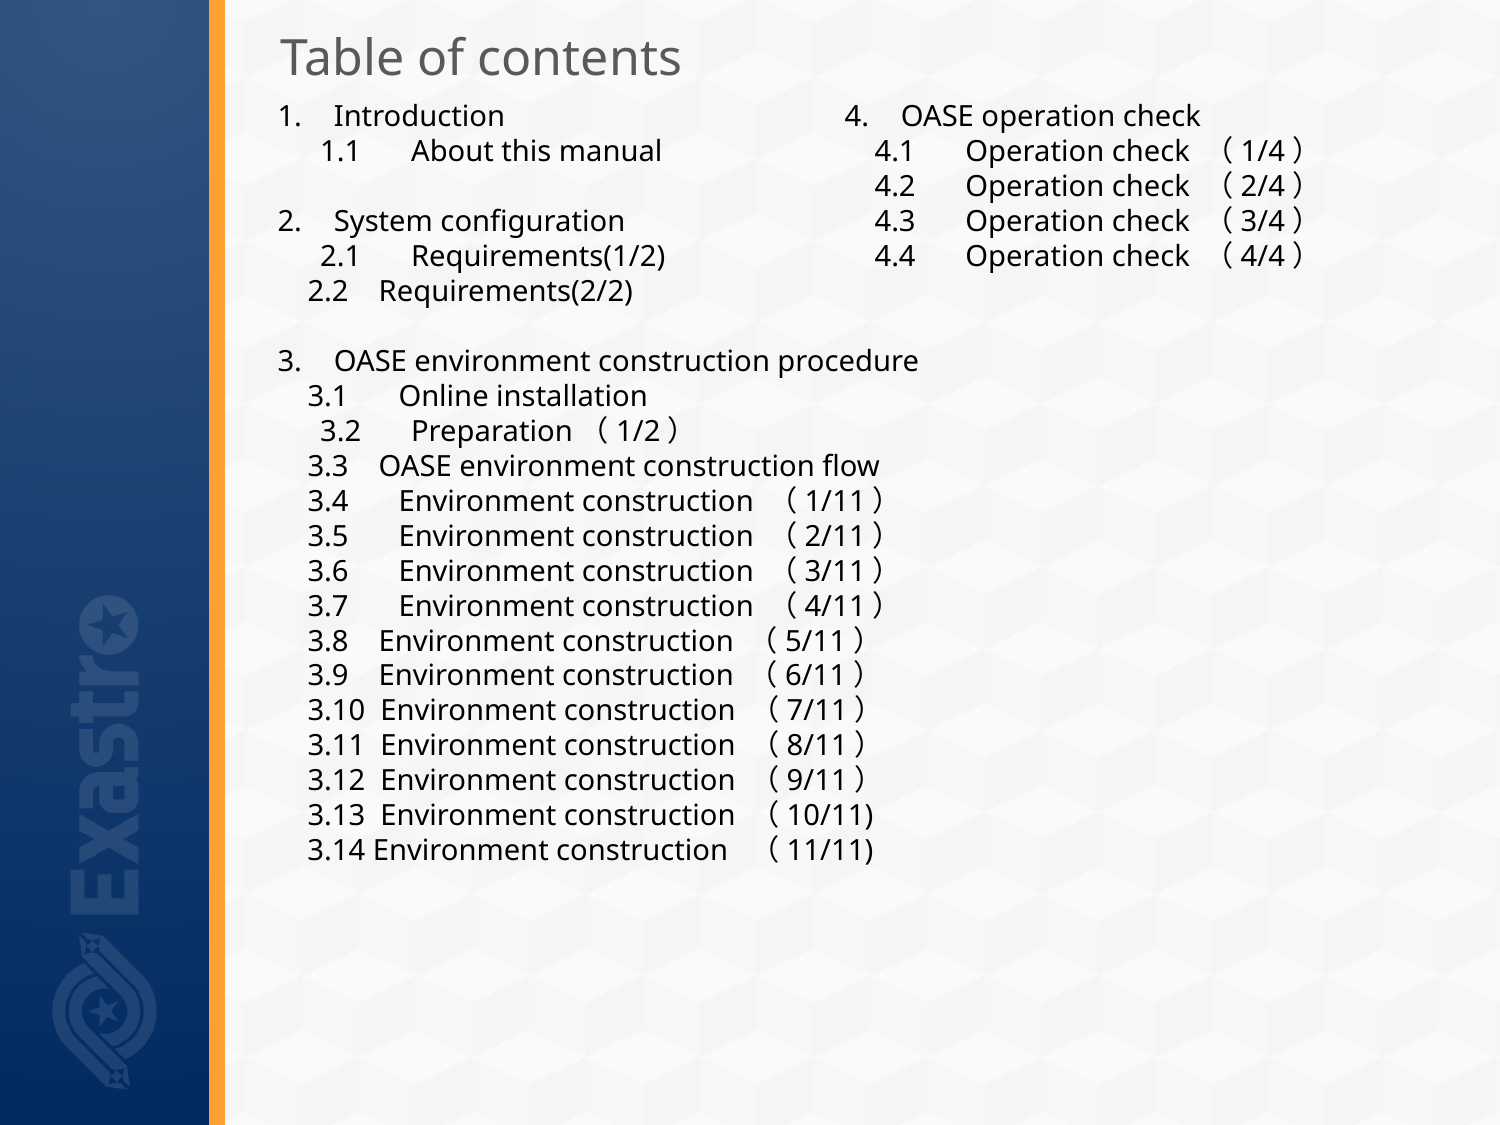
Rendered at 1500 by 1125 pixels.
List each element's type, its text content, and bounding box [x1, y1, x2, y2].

text_box OASE operation check 4.1 Operation check （1/4） 4.2 Operation check （2/4） 4.3 Operation check （3/4） 4.4 Operation check （4/4） [832, 85, 1424, 1125]
picture [0, 0, 1500, 1125]
text_box Introduction 1.1 About this manual System configuration 2.1 Requirements(1/2) 2.2 Requirements(2/2) OASE environment construction procedure 3.1 Online installation 3.2 Preparation（1/2） 3.3 OASE environment construction flow 3.4 Environment construction （1/11） 3.5 Environment construction （2/11） 3.6 Environment construction （3/11） 3.7 Environment construction （4/11） 3.8 Environment construction （5/11） 3.9 Environment construction （6/11） 3.10 Environment construction （7/11） 3.11 Environment construction （8/11） 3.12 Environment construction （9/11） 3.13 Environment construction （10/11) 3.14 Environment construction （11/11) [265, 85, 832, 1125]
title Table of contents [265, 19, 1471, 86]
